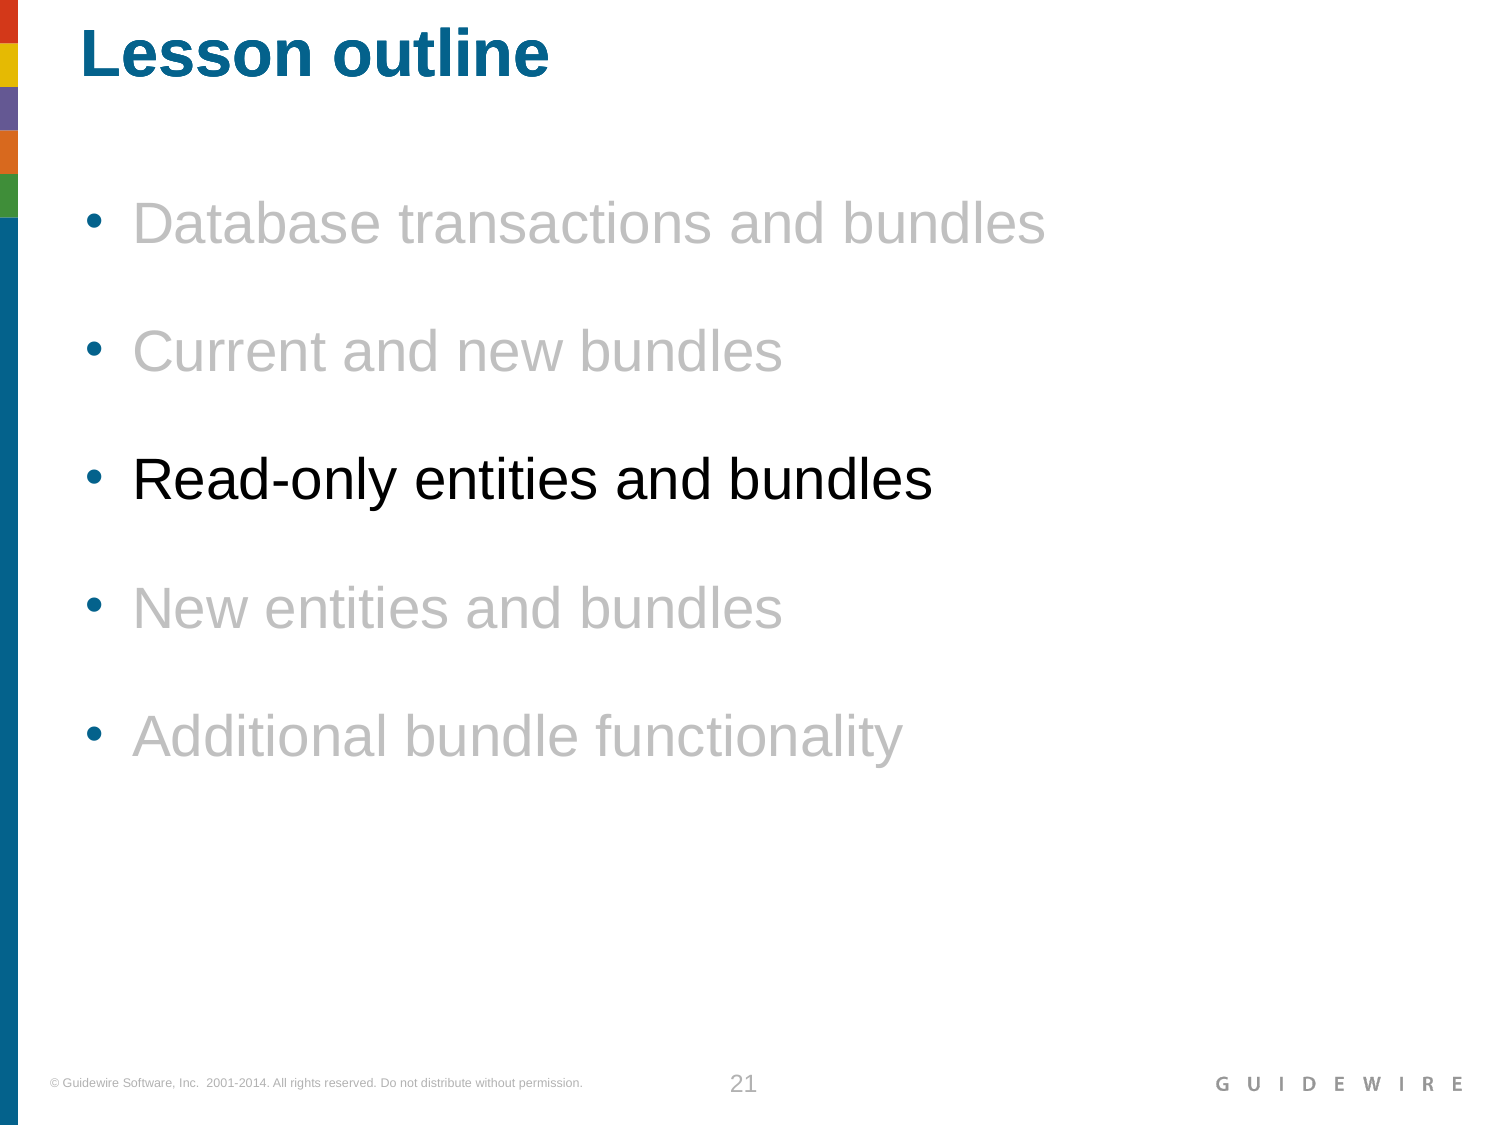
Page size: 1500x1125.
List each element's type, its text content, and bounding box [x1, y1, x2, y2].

list Database transactions and bundles Current and new bundles Read-only entities and bundles New entities and bundles Additional bundle functionality [85, 149, 1450, 1050]
picture [1215, 1073, 1480, 1096]
